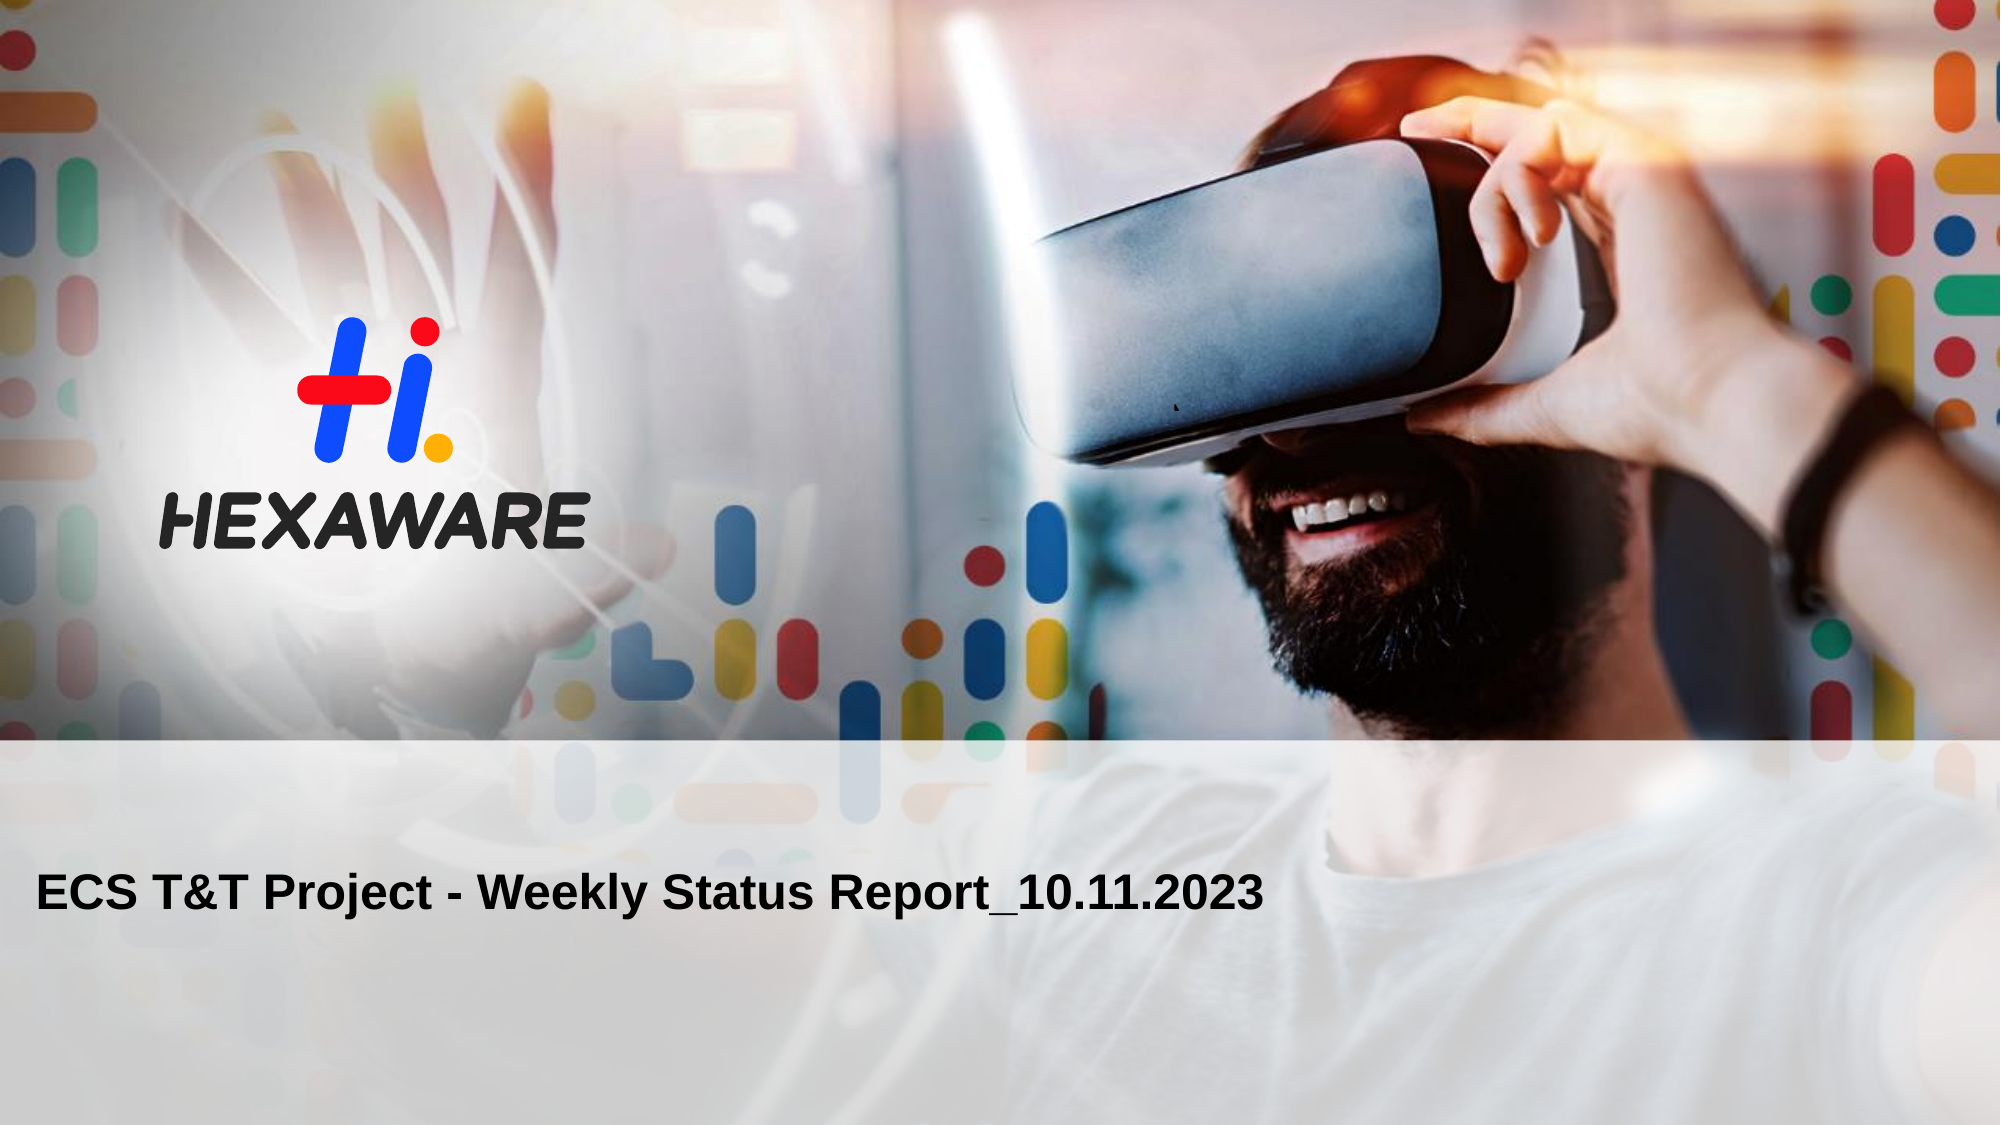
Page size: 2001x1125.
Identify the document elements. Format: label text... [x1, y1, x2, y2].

title ECS T&T Project - Weekly Status Report_10.11.2023 [24, 728, 1753, 967]
picture [0, 0, 2000, 740]
